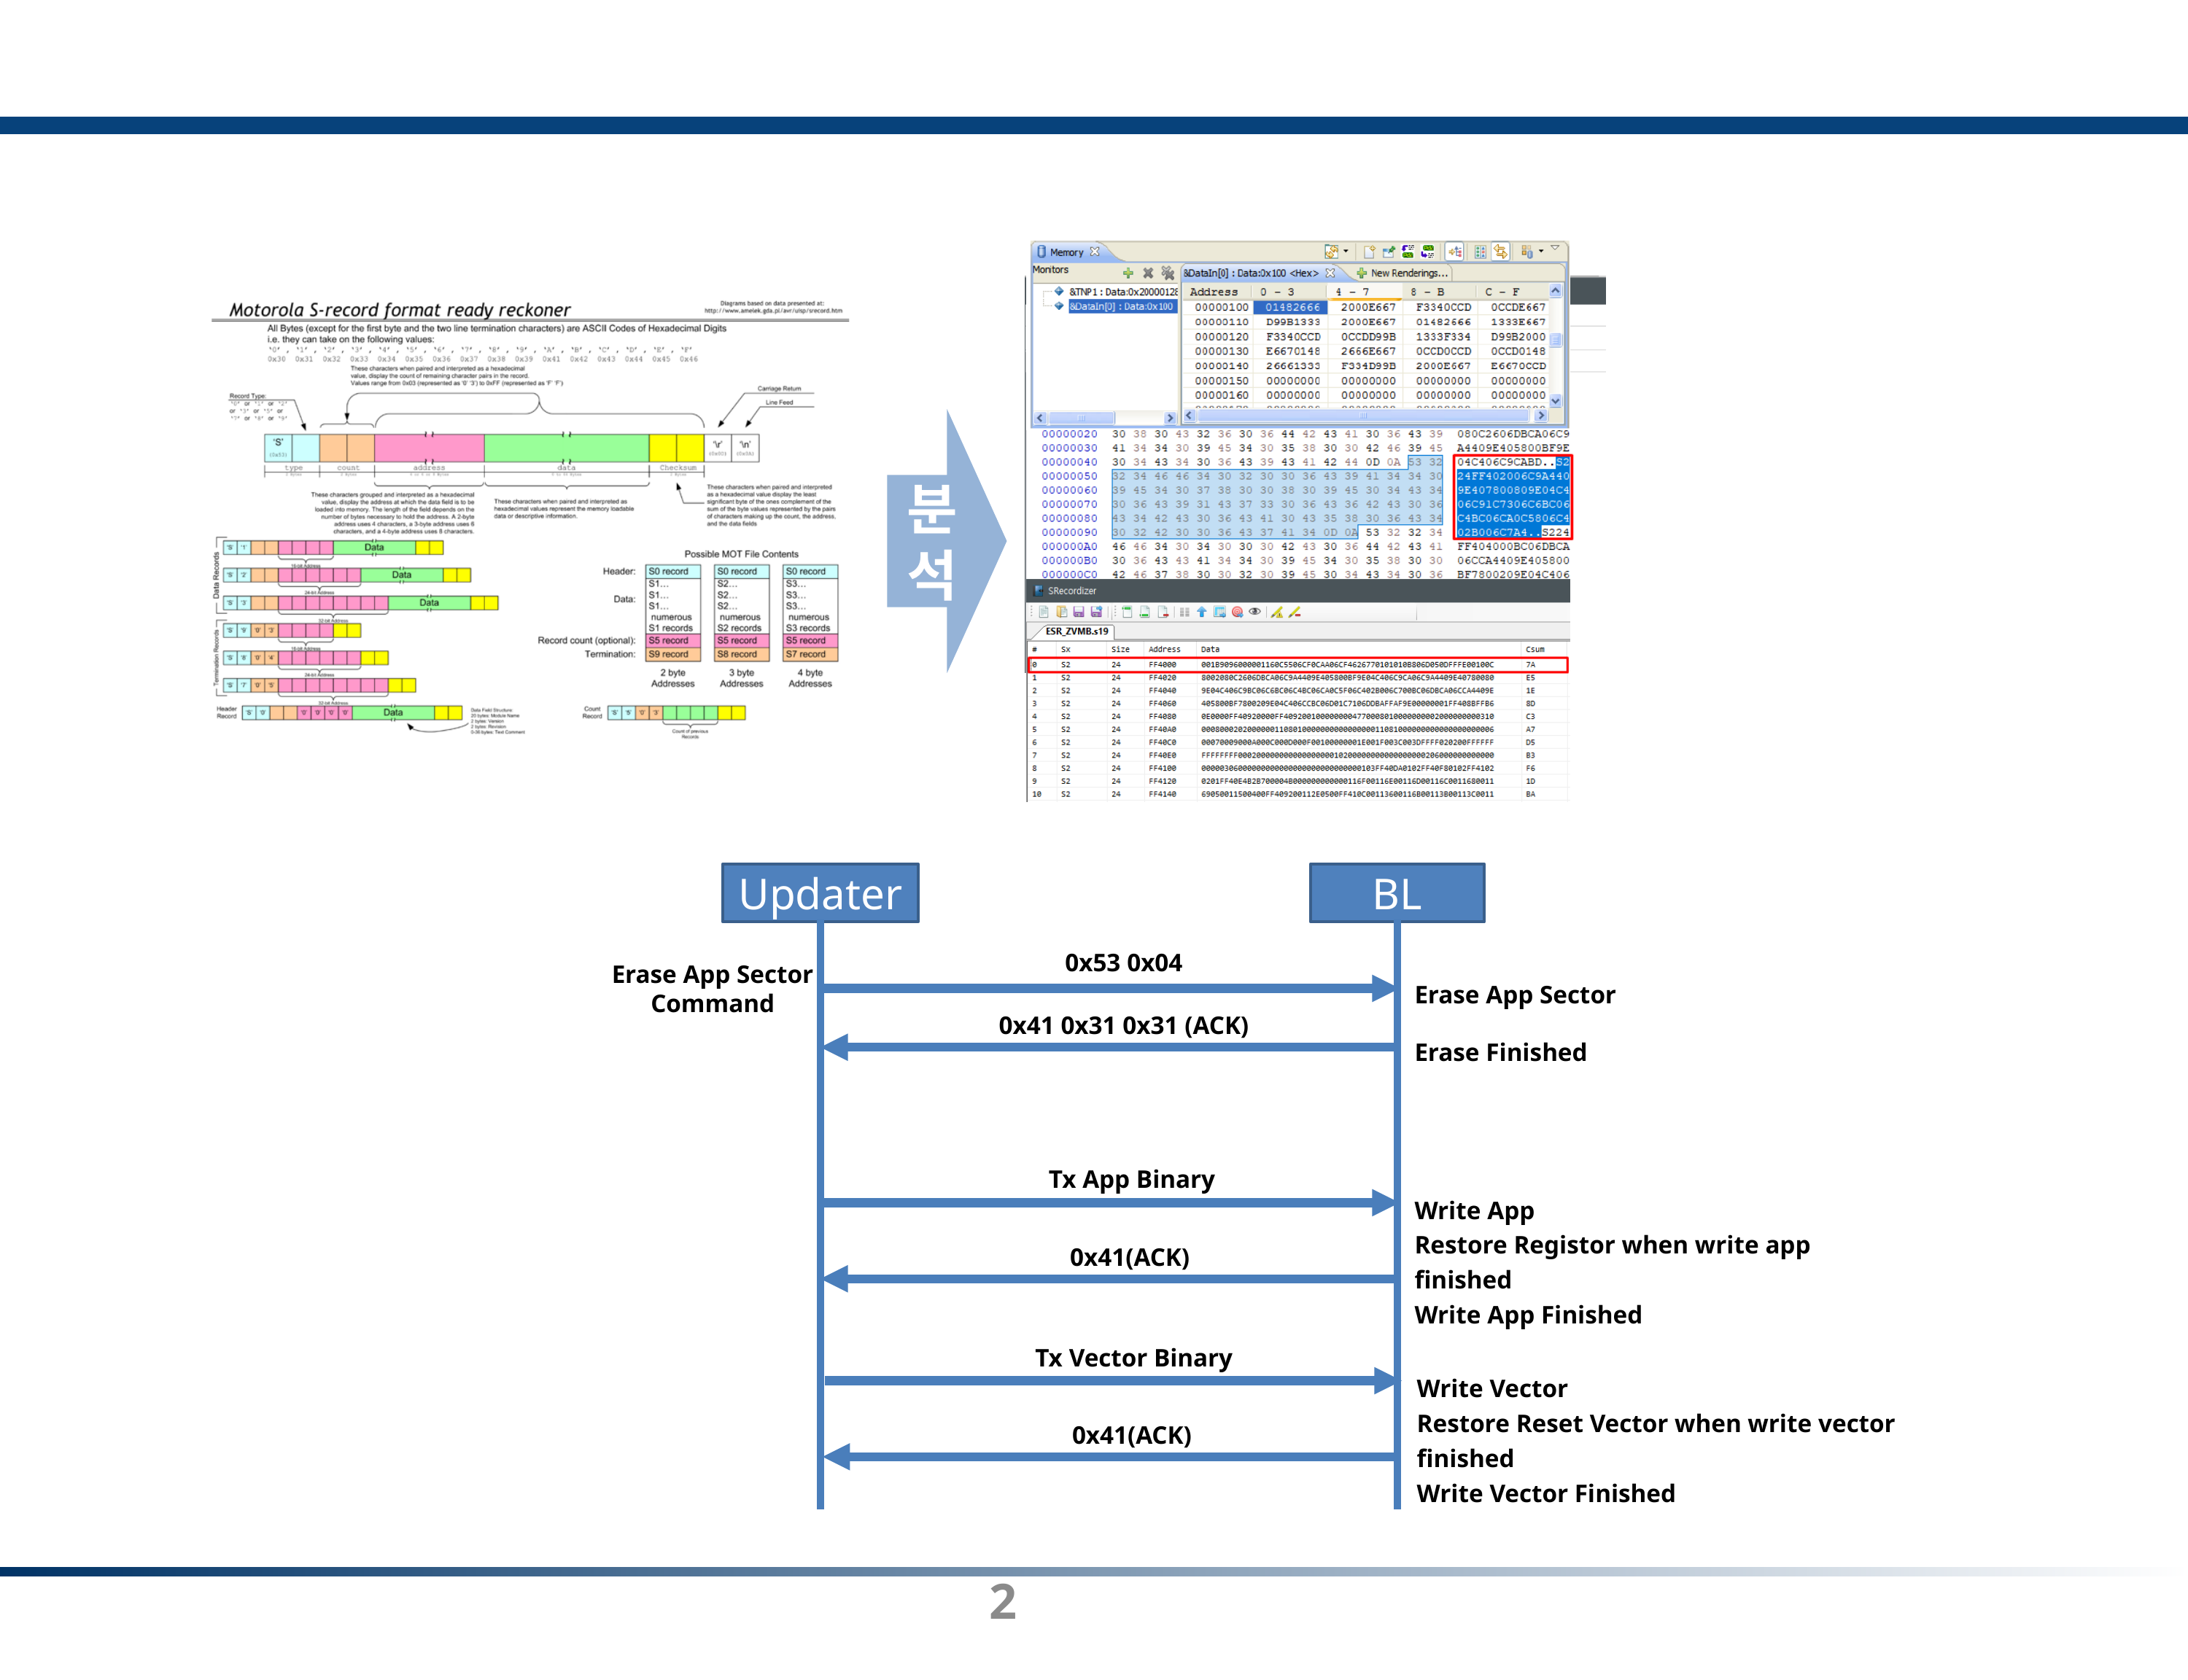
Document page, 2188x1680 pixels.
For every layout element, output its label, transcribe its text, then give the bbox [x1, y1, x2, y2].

slide_number 2 [748, 1558, 1259, 1649]
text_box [206, 236, 1606, 802]
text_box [600, 851, 1987, 1522]
